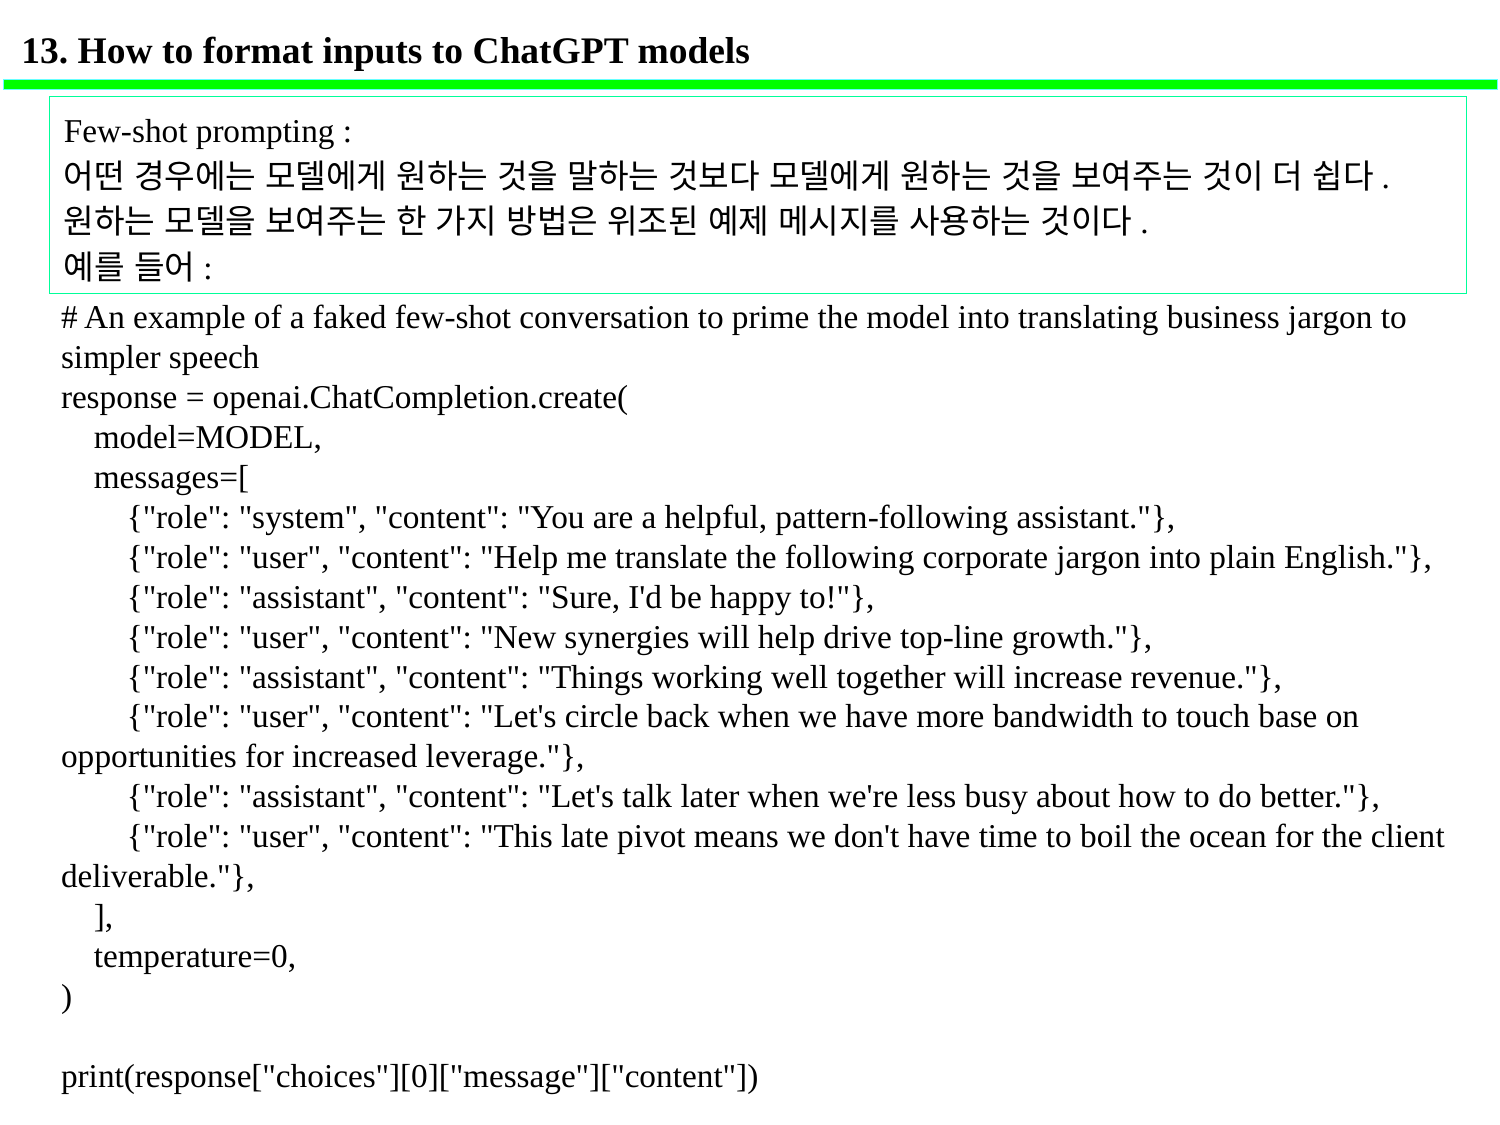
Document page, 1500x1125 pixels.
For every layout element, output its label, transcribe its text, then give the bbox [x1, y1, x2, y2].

text_box # An example of a faked few-shot conversation to prime the model into translating business jargon to simpler speech response = openai.ChatCompletion.create( model=MODEL, messages=[ {"role": "system", "content": "You are a helpful, pattern-following assistant."}, {"role": "user", "content": "Help me translate the following corporate jargon into plain English."}, {"role": "assistant", "content": "Sure, I'd be happy to!"}, {"role": "user", "content": "New synergies will help drive top-line growth."}, {"role": "assistant", "content": "Things working well together will increase revenue."}, {"role": "user", "content": "Let's circle back when we have more bandwidth to touch base on opportunities for increased leverage."}, {"role": "assistant", "content": "Let's talk later when we're less busy about how to do better."}, {"role": "user", "content": "This late pivot means we don't have time to boil the ocean for the client deliverable."}, ], temperature=0, ) print(response["choices"][0]["message"]["content"]) [46, 288, 1467, 1102]
text_box [3, 79, 1498, 90]
text_box 13. How to format inputs to ChatGPT models [6, 18, 1263, 79]
text_box Few-shot prompting : 어떤 경우에는 모델에게 원하는 것을 말하는 것보다 모델에게 원하는 것을 보여주는 것이 더 쉽다.원하는 모델을 보여주는 한 가지 방법은 위조된 예제 메시지를 사용하는 것이다. 예를 들어: [49, 96, 1467, 288]
